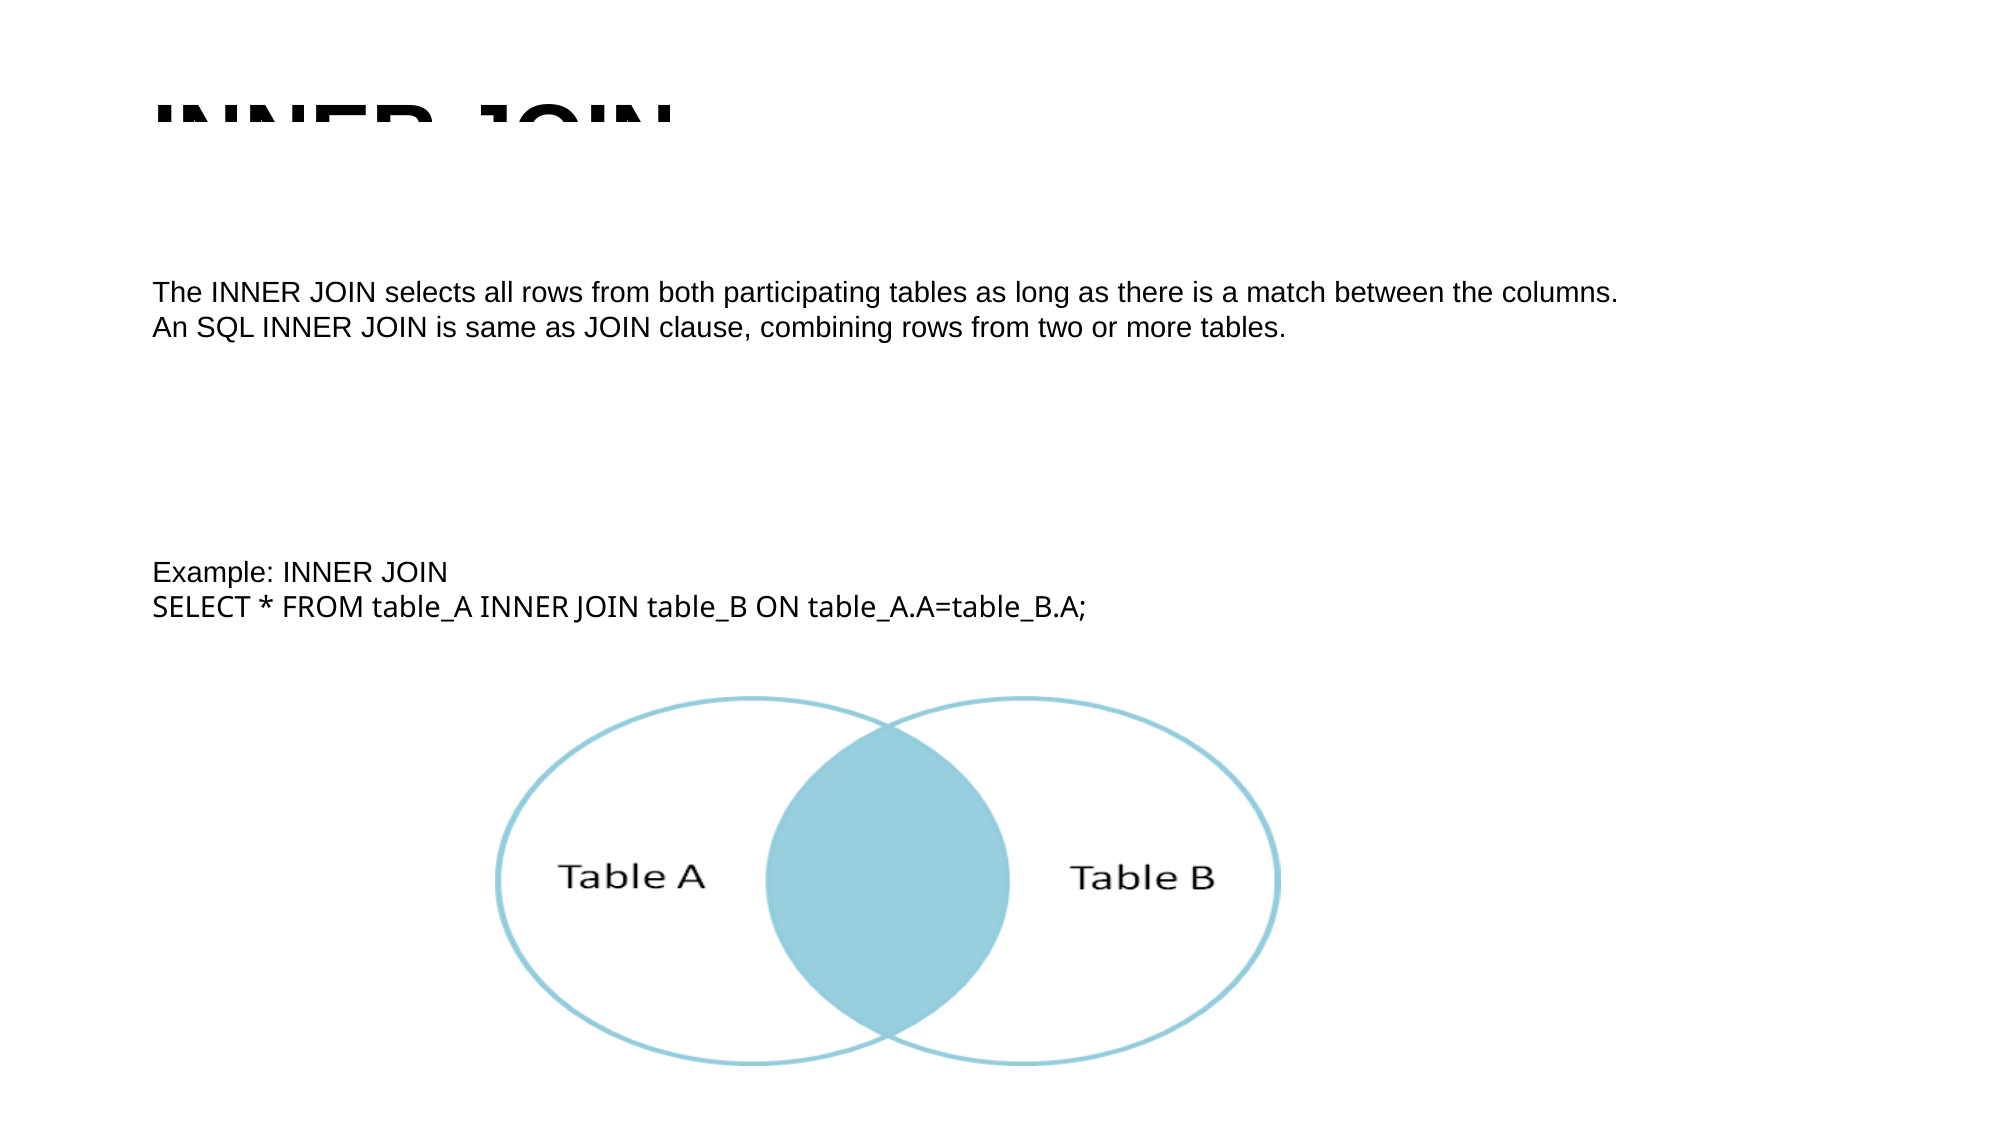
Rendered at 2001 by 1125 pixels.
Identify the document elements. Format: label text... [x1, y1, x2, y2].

list The INNER JOIN selects all rows from both participating tables as long as there is a match between the columns. An SQL INNER JOIN is same as JOIN clause, combining rows from two or more tables. Example: INNER JOIN SELECT * FROM table_A INNER JOIN table_B ON table_A.A=table_B.A; [137, 122, 1639, 775]
picture [495, 696, 1281, 1066]
title INNER JOIN [137, 59, 1863, 278]
